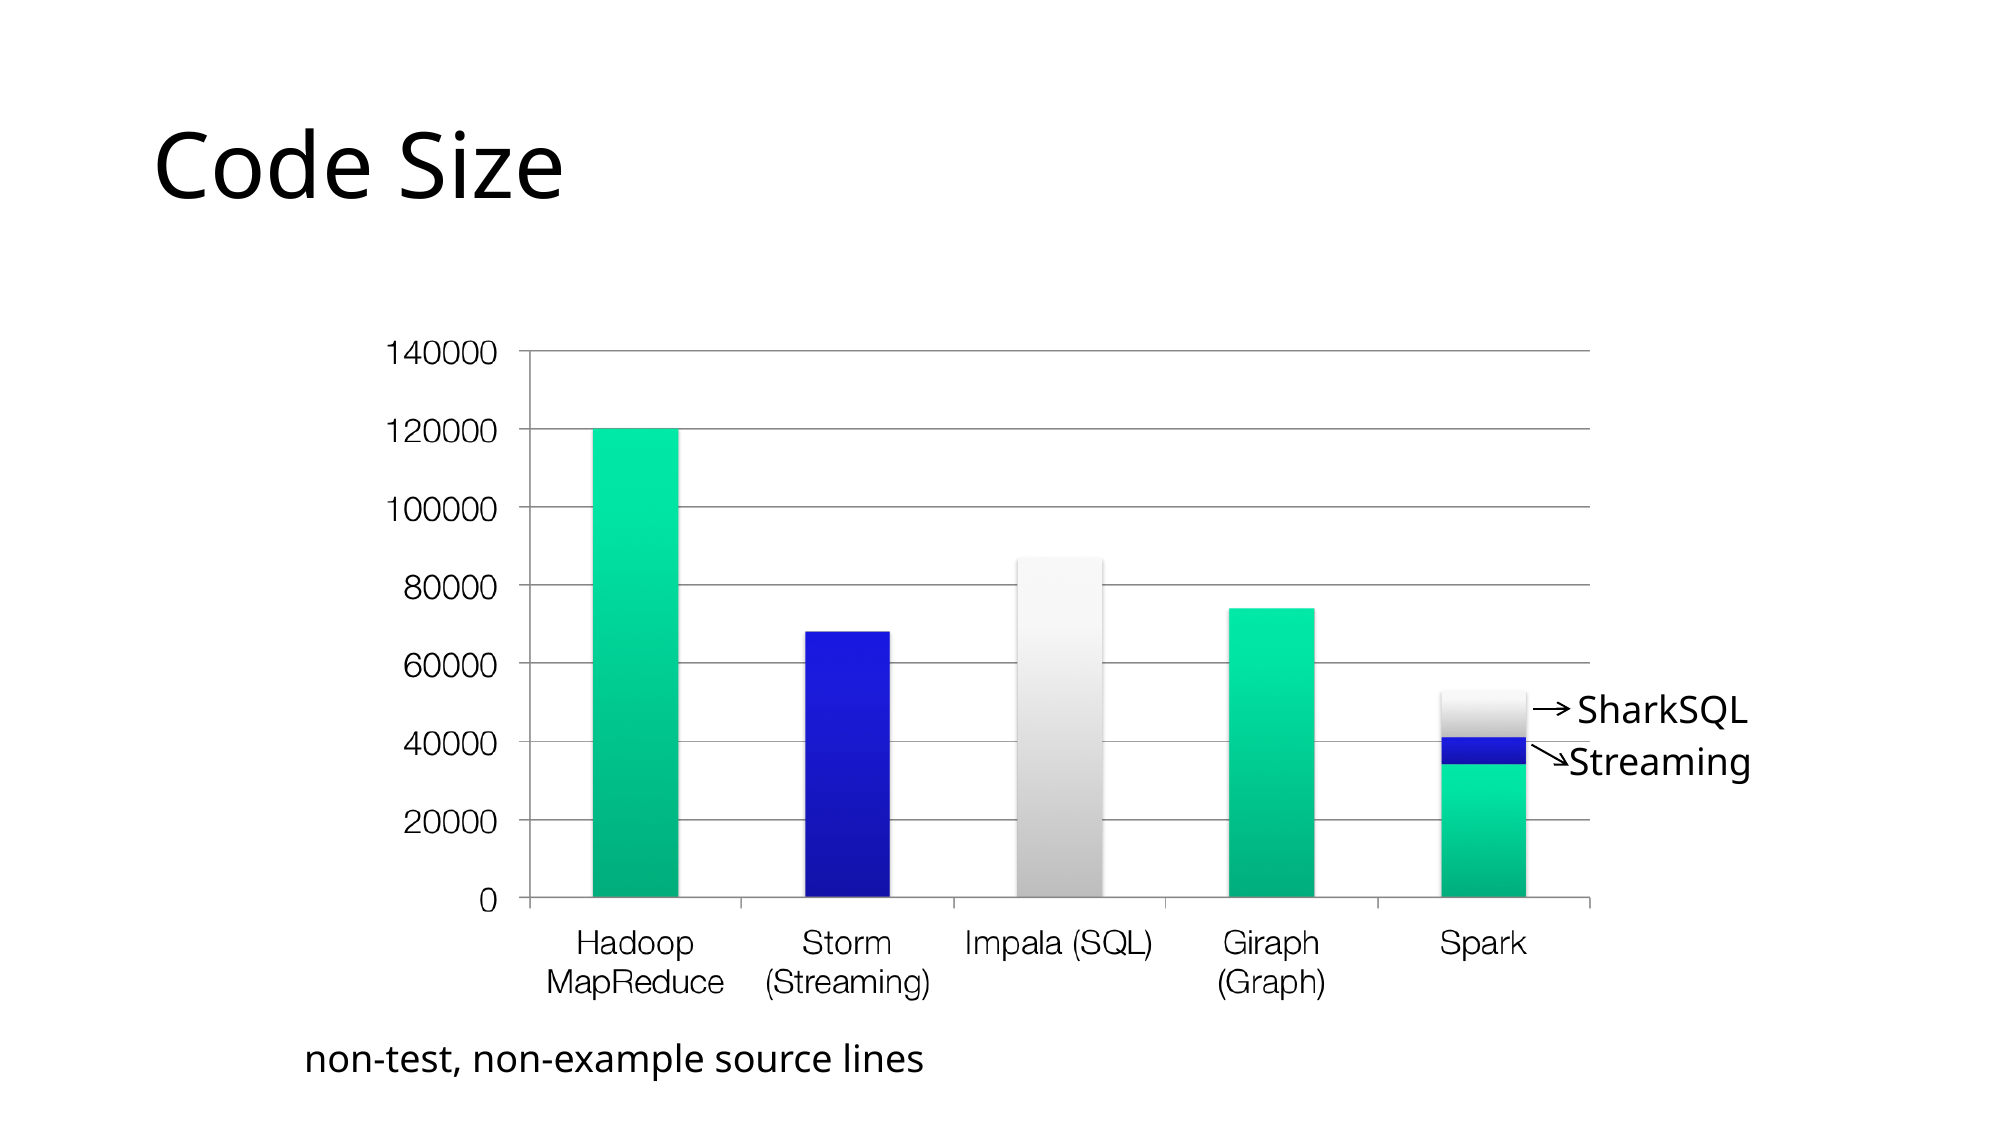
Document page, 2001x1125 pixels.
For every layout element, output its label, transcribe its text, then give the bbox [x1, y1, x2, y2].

text_box non-test, non-example source lines [289, 1026, 940, 1088]
title Code Size [137, 59, 1863, 278]
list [363, 312, 1621, 1021]
text_box Streaming [1621, 729, 1768, 791]
text_box SharkSQL [1621, 678, 1764, 739]
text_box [1531, 744, 1569, 766]
